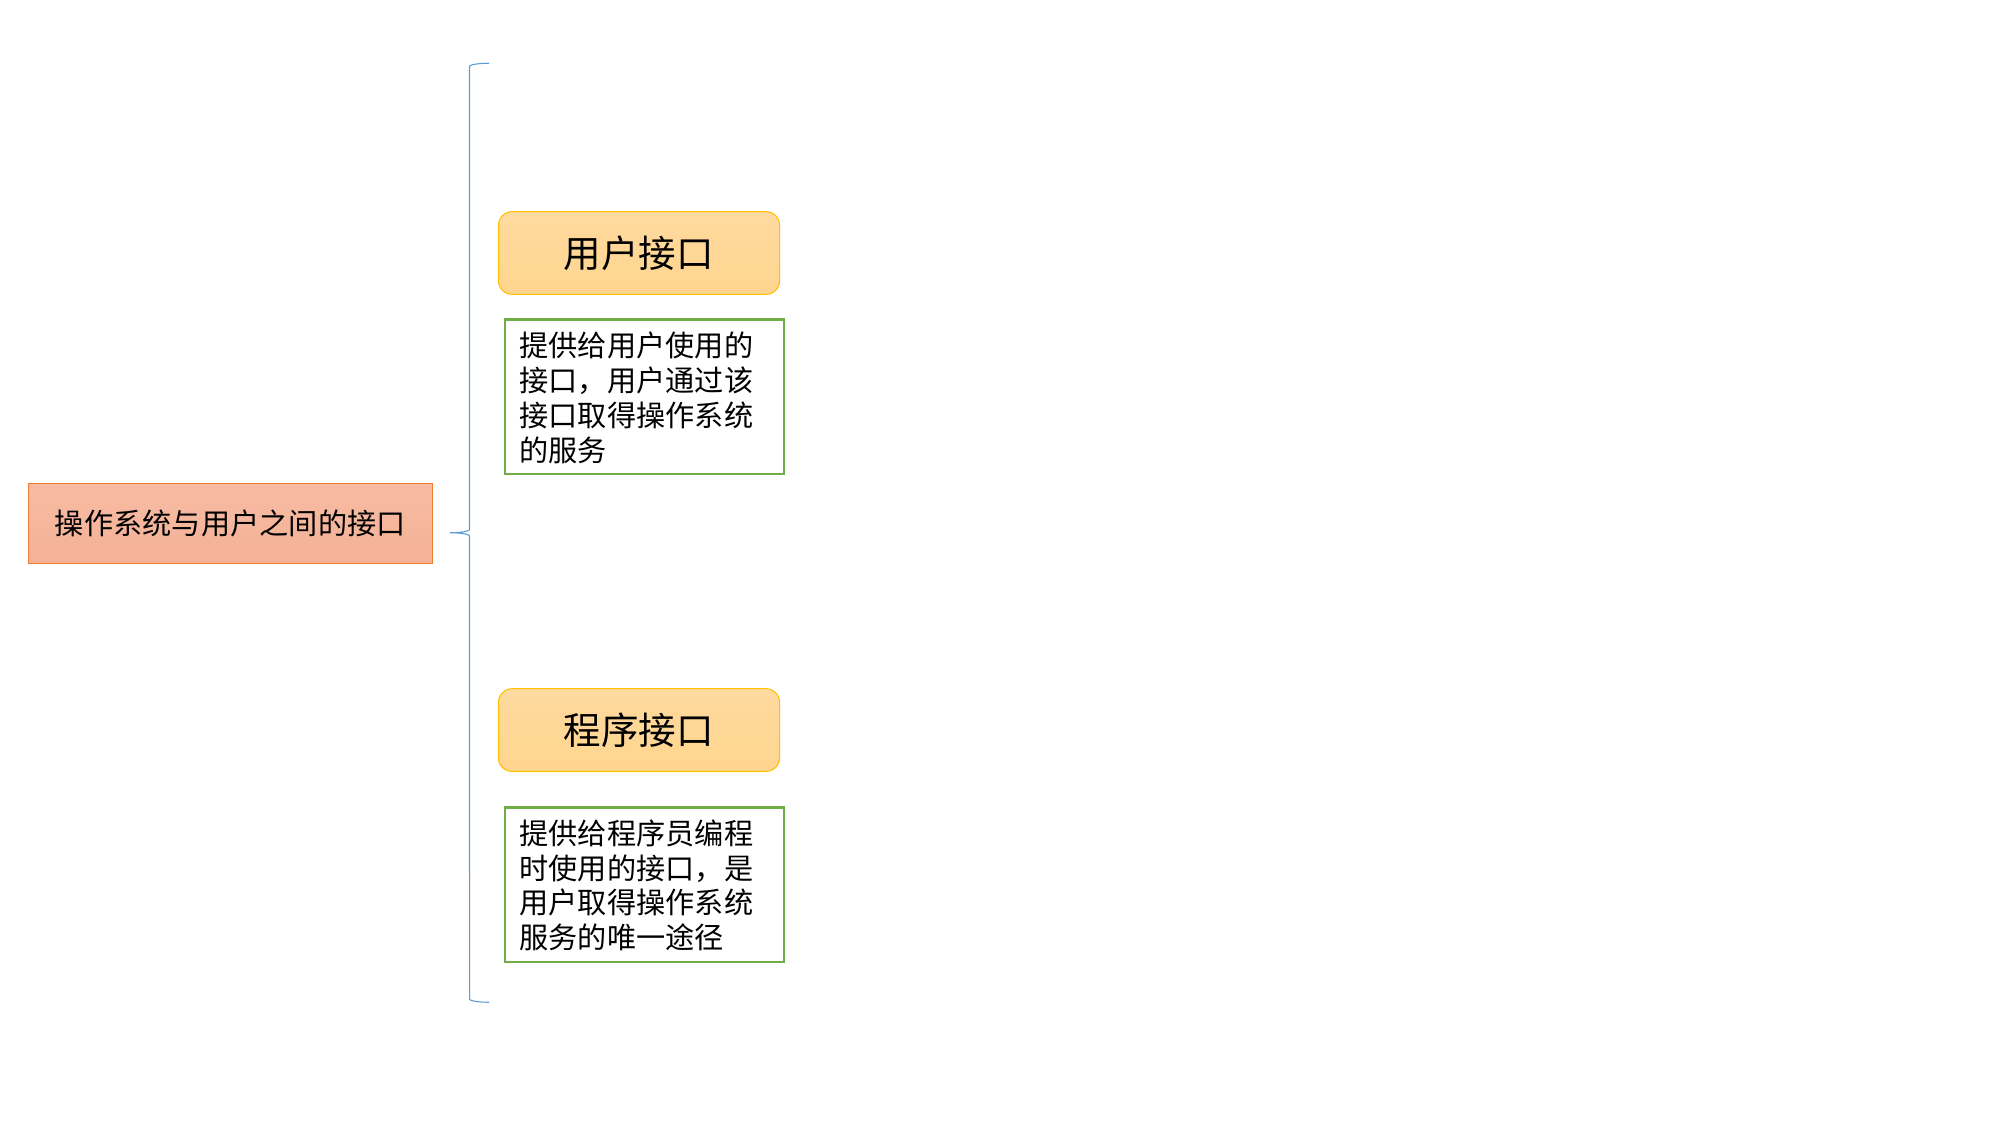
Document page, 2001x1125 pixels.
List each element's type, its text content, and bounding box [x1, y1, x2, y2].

text_box [449, 62, 490, 1003]
text_box 提供给用户使用的接口，用户通过该接口取得操作系统的服务 [504, 318, 785, 475]
text_box 程序接口 [497, 688, 781, 773]
text_box 提供给程序员编程时使用的接口，是用户取得操作系统服务的唯一途径 [504, 806, 785, 963]
text_box 操作系统与用户之间的接口 [28, 483, 433, 564]
text_box 用户接口 [497, 211, 781, 295]
